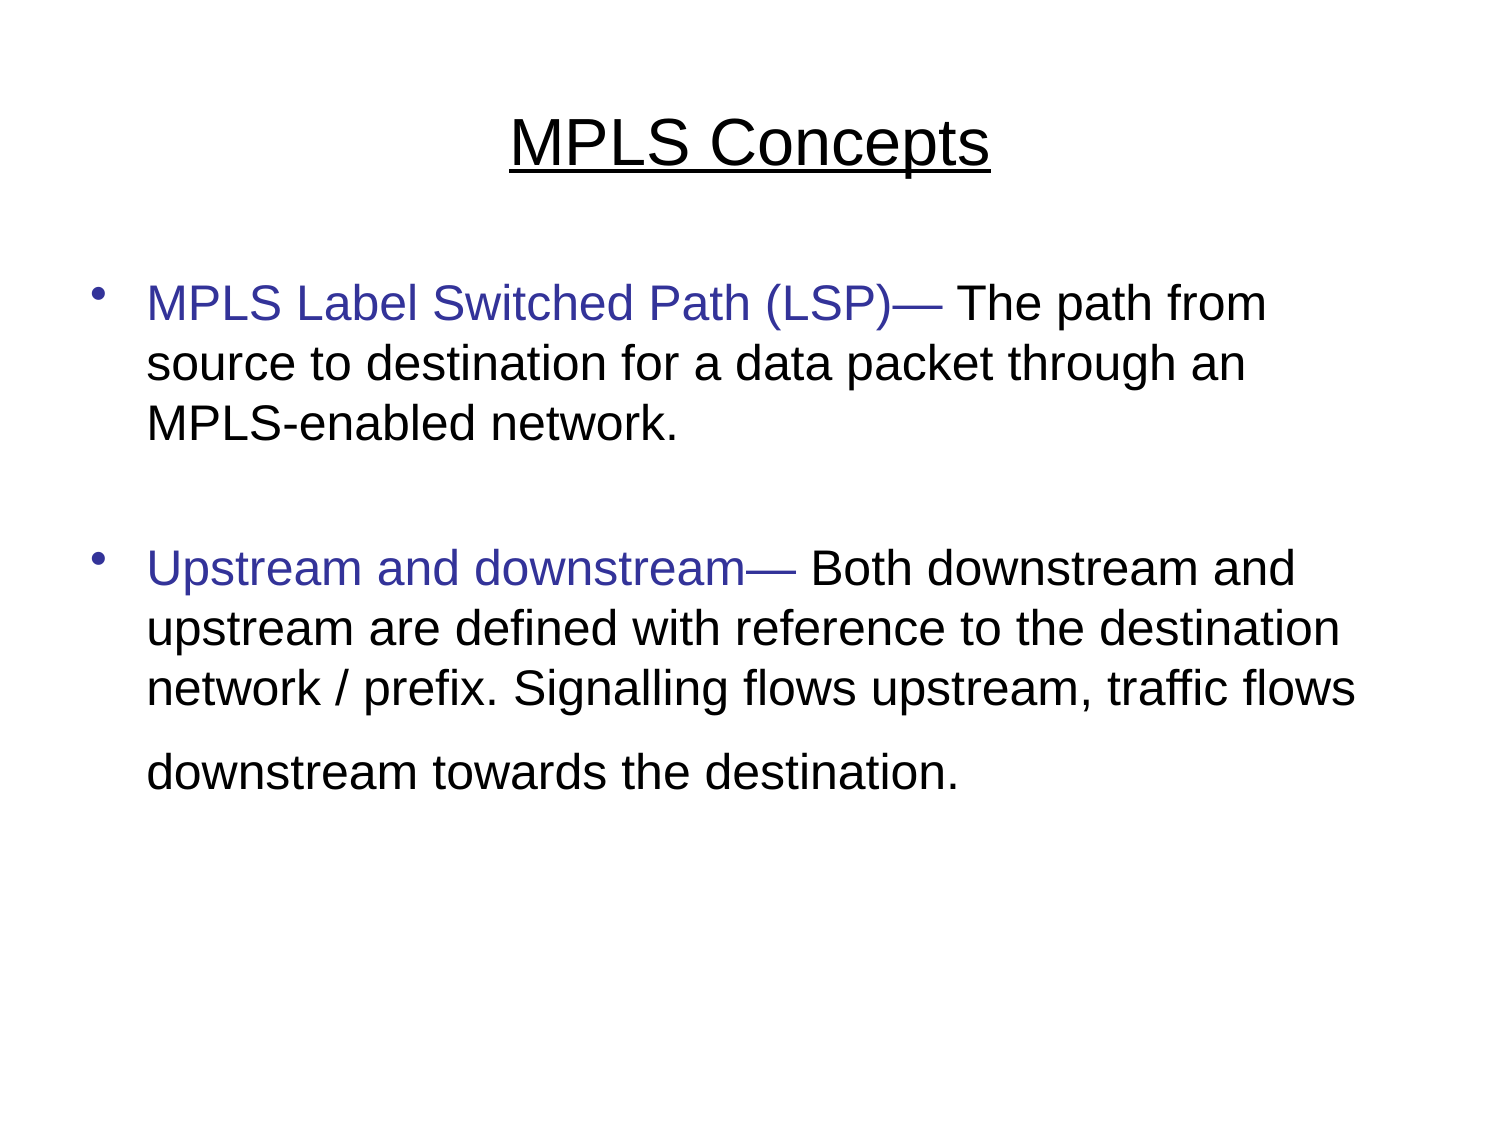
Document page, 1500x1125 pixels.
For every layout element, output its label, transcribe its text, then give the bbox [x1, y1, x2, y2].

title MPLS Concepts [75, 45, 1425, 233]
list MPLS Label Switched Path (LSP)— The path from source to destination for a data packet through an MPLS-enabled network. Upstream and downstream— Both downstream and upstream are defined with reference to the destination network / prefix. Signalling flows upstream, traffic flows downstream towards the destination. [75, 262, 1425, 1005]
